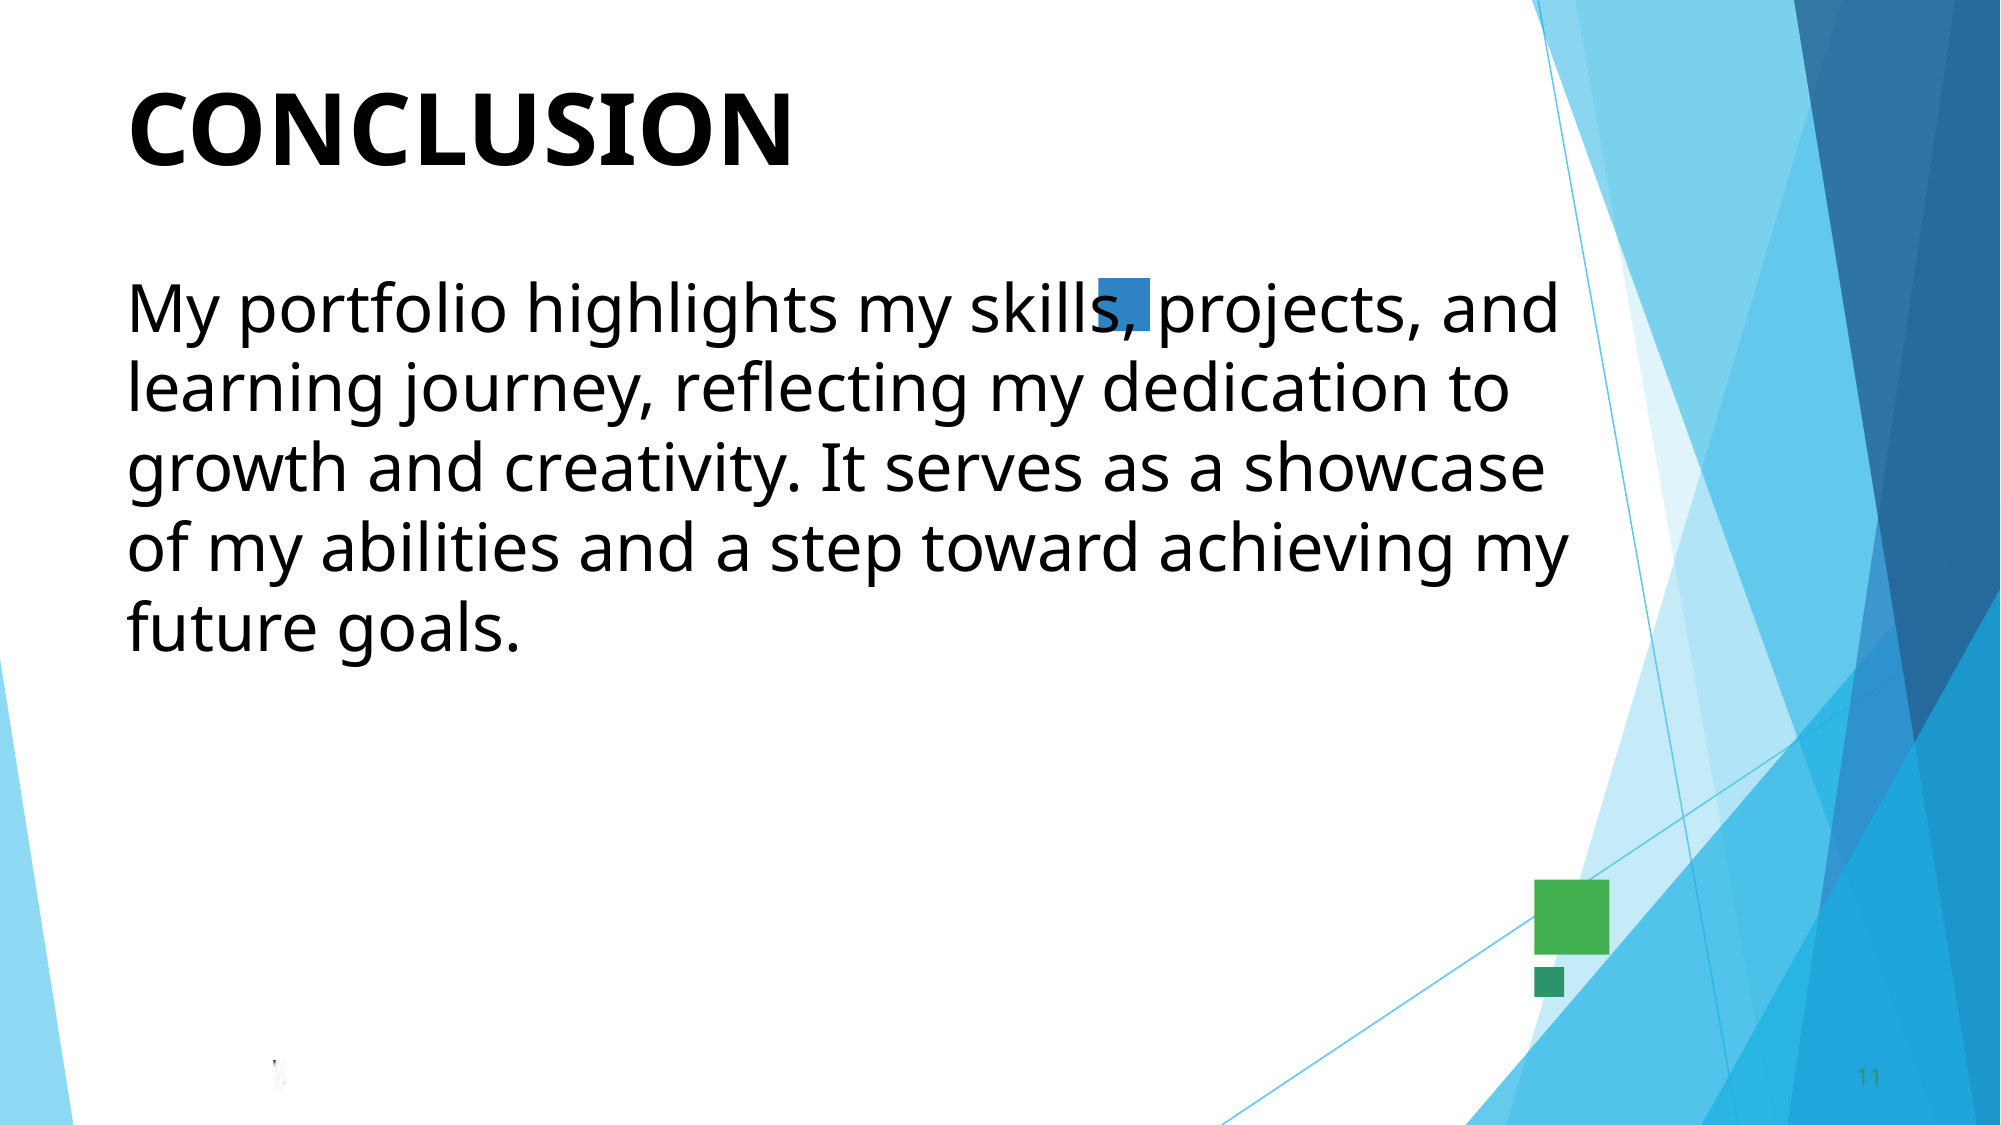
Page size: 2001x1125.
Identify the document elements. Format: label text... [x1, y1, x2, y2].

text_box [1534, 906, 1610, 955]
text_box 11 [1849, 1061, 1888, 1095]
title CONCLUSION My portfolio highlights my skills, projects, and learning journey, reflecting my dedication to growth and creativity. It serves as a showcase of my abilities and a step toward achieving my future goals. [123, 63, 1629, 906]
text_box [1534, 967, 1565, 997]
picture [273, 1060, 287, 1091]
